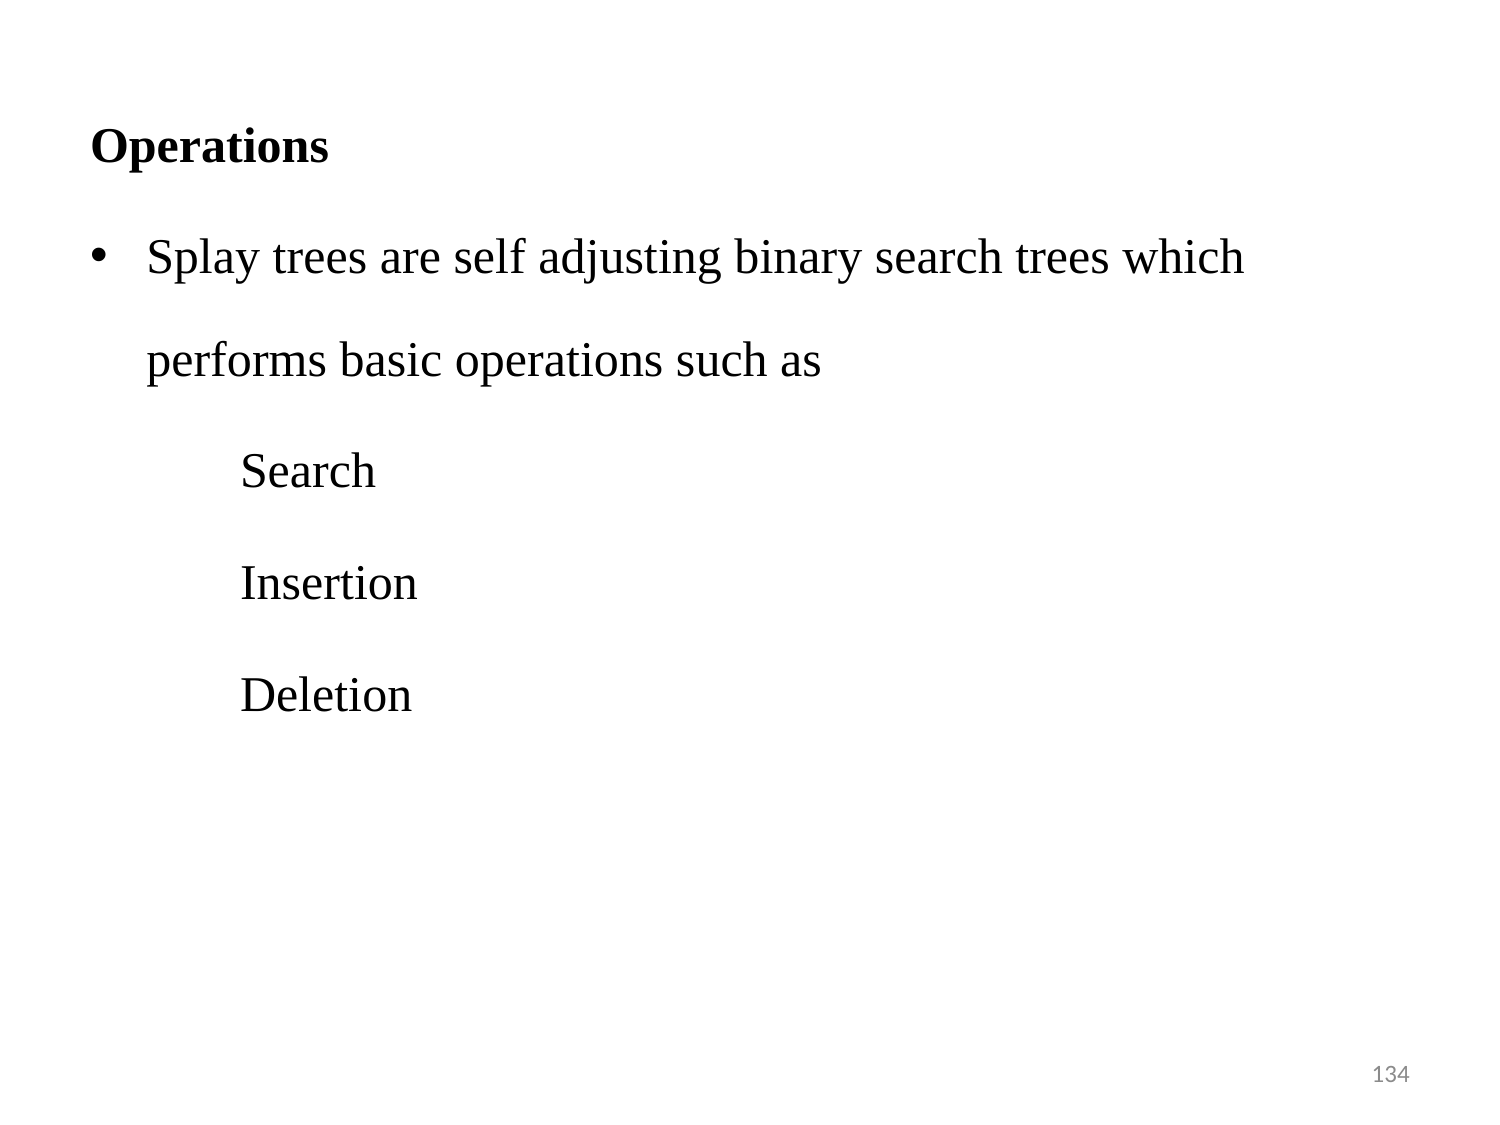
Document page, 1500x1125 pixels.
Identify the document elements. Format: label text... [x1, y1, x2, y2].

slide_number 134 [1074, 1042, 1425, 1103]
list Operations Splay trees are self adjusting binary search trees which performs basic operations such as Search Insertion Deletion [75, 62, 1425, 1100]
